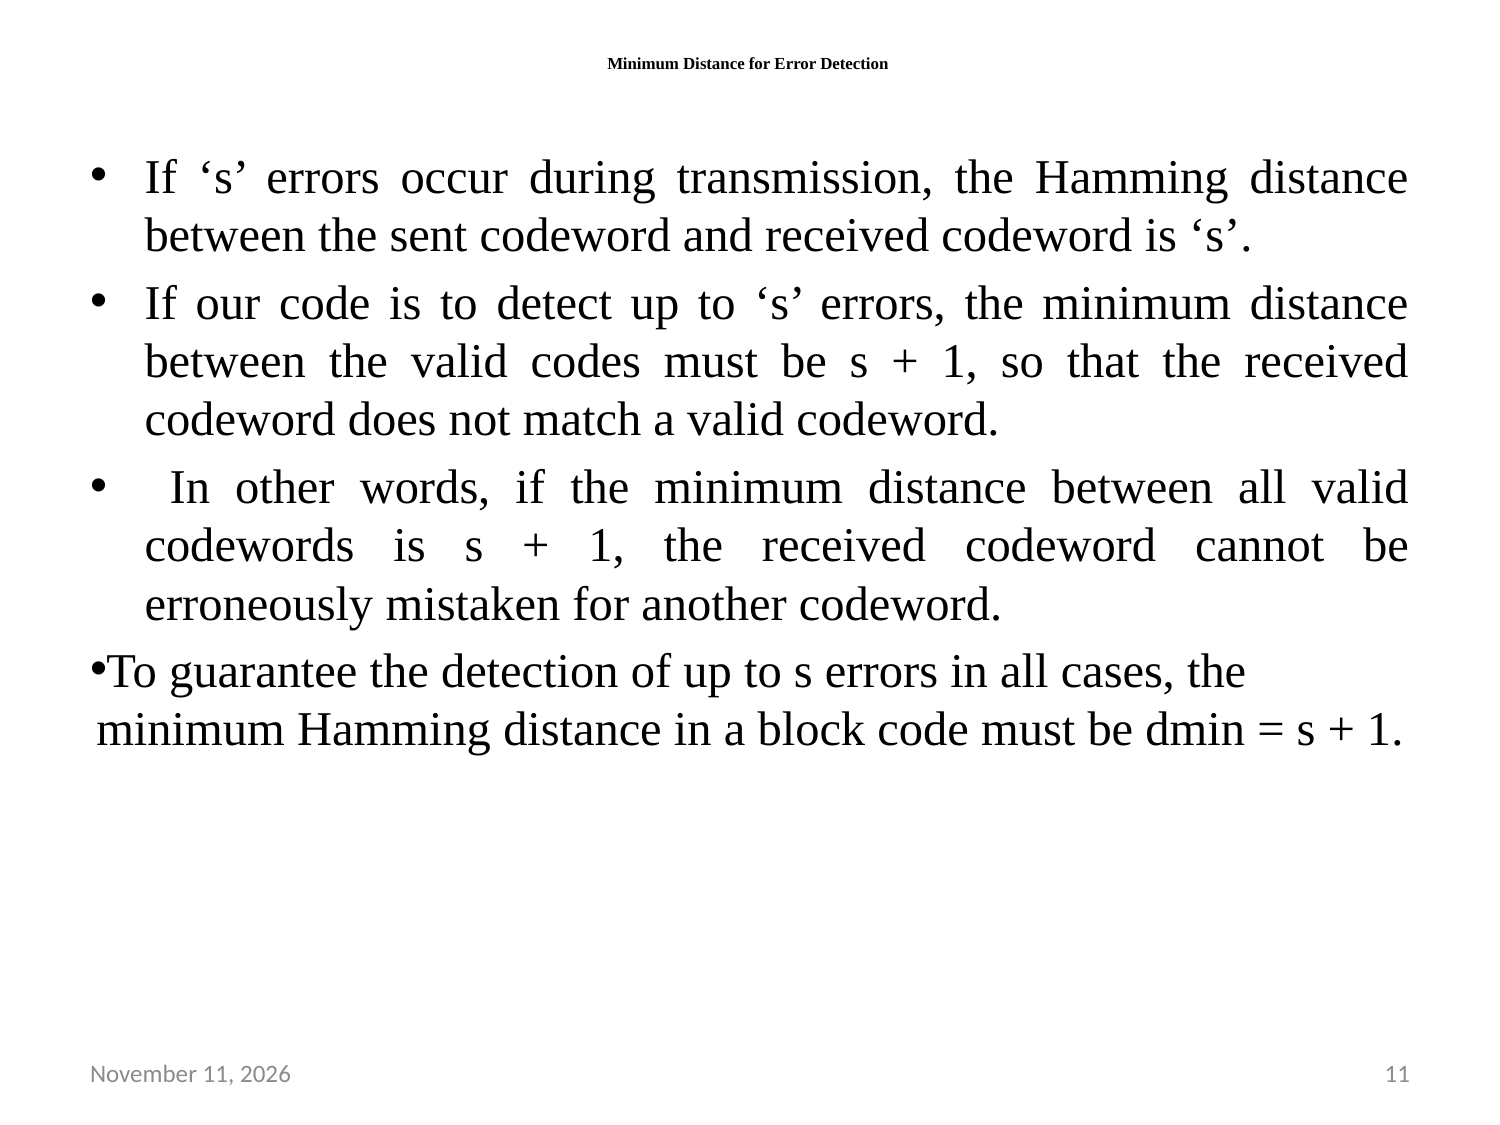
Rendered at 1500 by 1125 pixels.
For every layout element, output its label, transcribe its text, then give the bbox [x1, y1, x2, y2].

slide_number 11 [1074, 1042, 1425, 1103]
list If ‘s’ errors occur during transmission, the Hamming distance between the sent codeword and received codeword is ‘s’. If our code is to detect up to ‘s’ errors, the minimum distance between the valid codes must be s + 1, so that the received codeword does not match a valid codeword. In other words, if the minimum distance between all valid codewords is s + 1, the received codeword cannot be erroneously mistaken for another codeword. To guarantee the detection of up to s errors in all cases, the minimum Hamming distance in a block code must be dmin = s + 1. [75, 137, 1425, 1005]
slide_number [75, 1042, 425, 1103]
title Minimum Distance for Error Detection [75, 45, 1425, 113]
